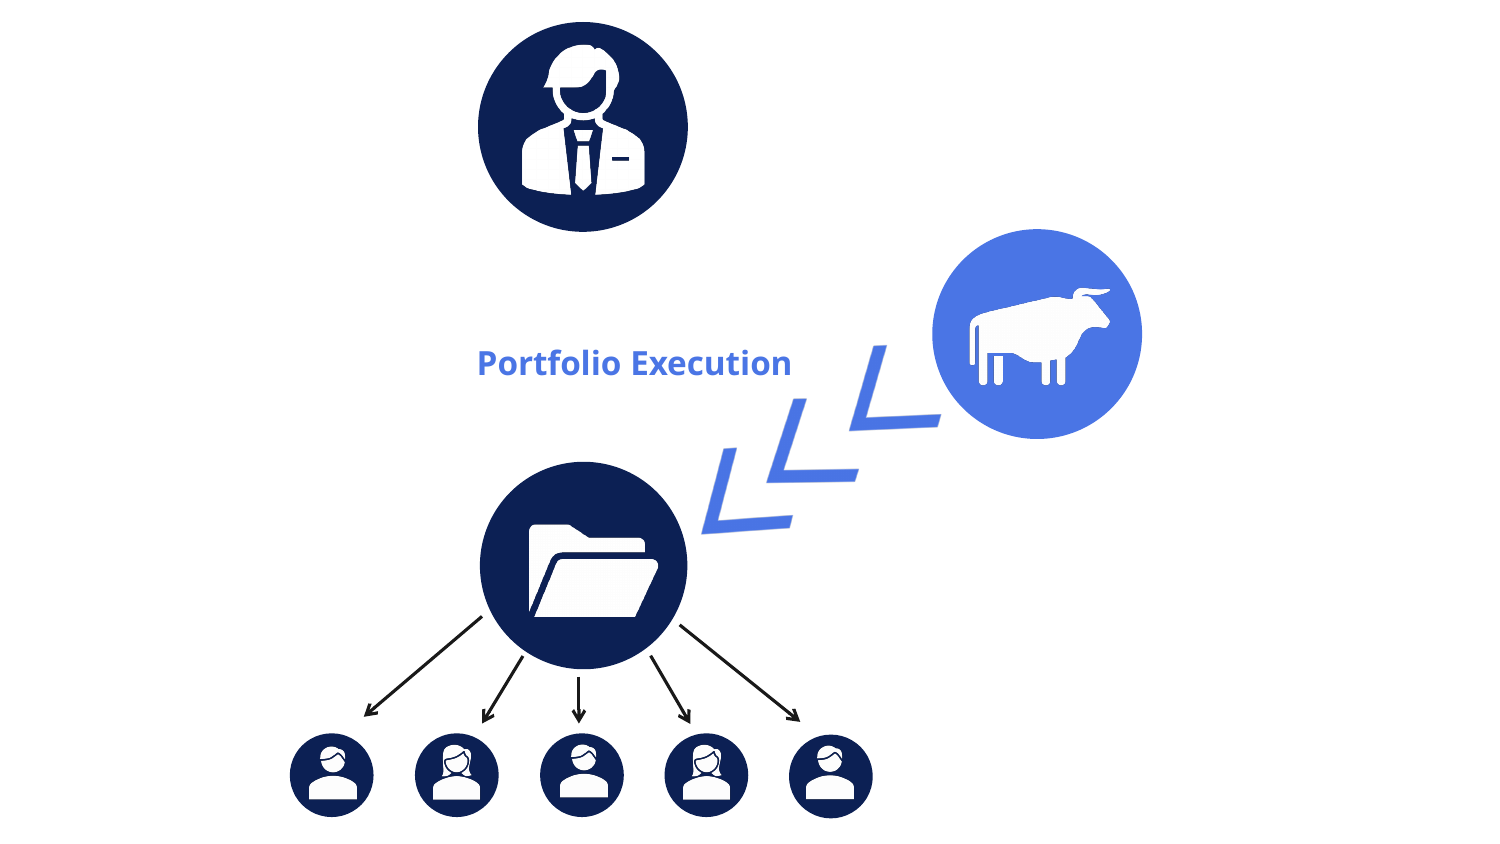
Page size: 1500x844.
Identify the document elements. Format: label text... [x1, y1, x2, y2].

text_box Portfolio Execution [386, 293, 788, 431]
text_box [481, 655, 524, 724]
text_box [666, 735, 747, 816]
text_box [650, 655, 675, 725]
text_box [978, 421, 1096, 439]
text_box [530, 218, 636, 232]
text_box [1116, 264, 1143, 401]
text_box [977, 229, 1098, 248]
picture [645, 249, 1113, 630]
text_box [481, 463, 686, 668]
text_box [363, 616, 483, 718]
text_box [679, 624, 801, 723]
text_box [416, 735, 497, 816]
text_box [541, 735, 622, 816]
text_box [679, 84, 688, 170]
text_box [790, 736, 871, 817]
text_box [554, 21, 612, 26]
picture [491, 27, 675, 211]
text_box [478, 86, 486, 168]
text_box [291, 735, 372, 816]
